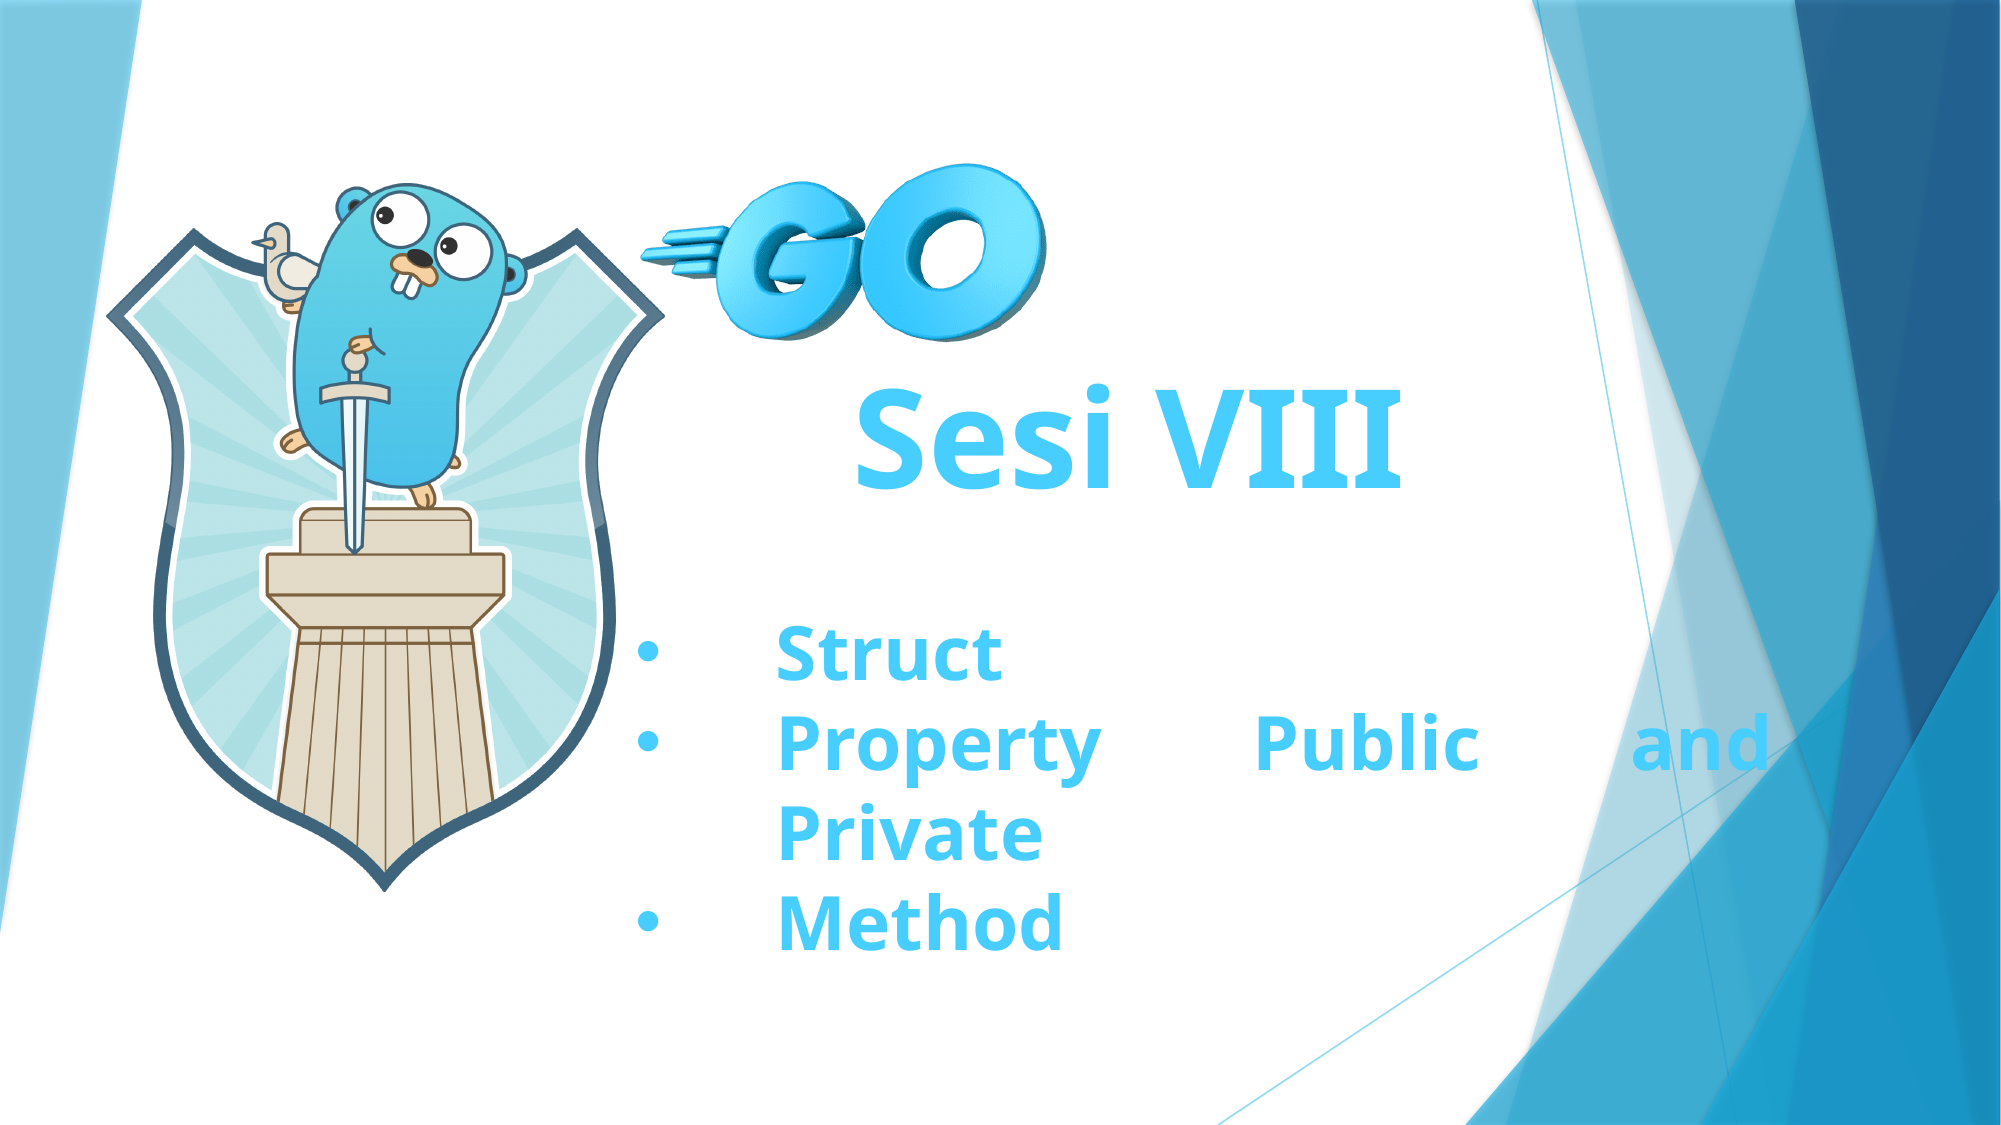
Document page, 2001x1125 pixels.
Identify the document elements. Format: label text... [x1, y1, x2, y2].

picture [105, 31, 1061, 893]
text_box Sesi VIII Struct Property Public and Private Method [470, 343, 1789, 974]
